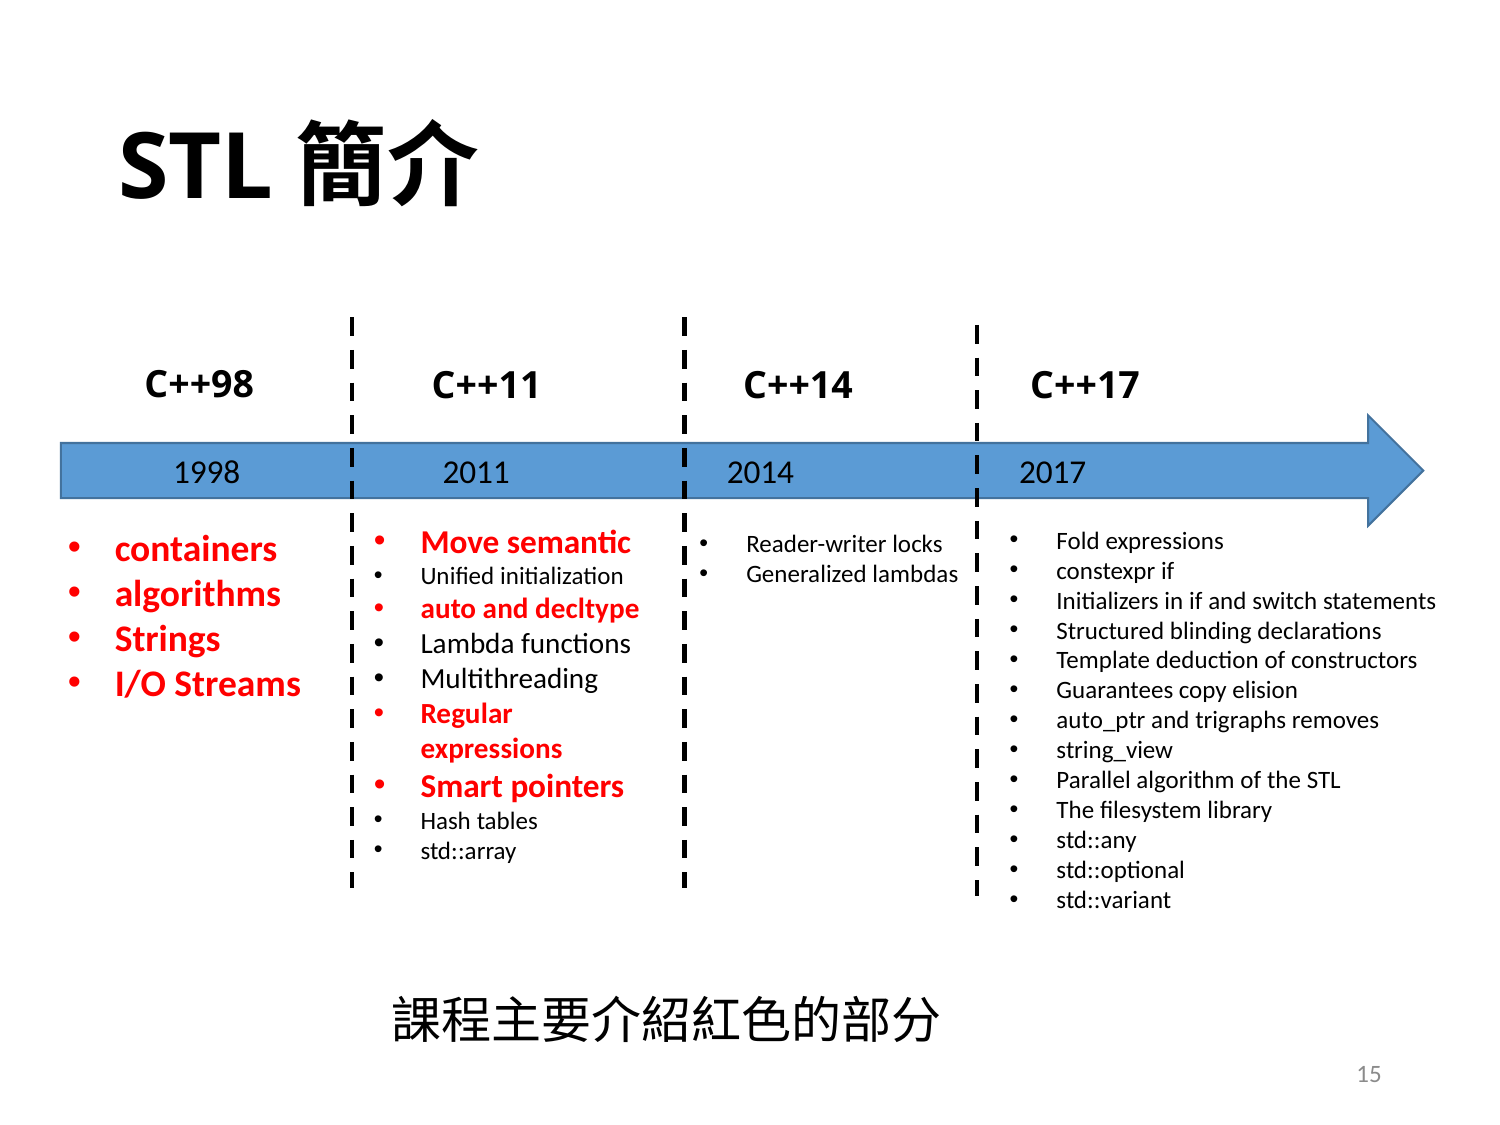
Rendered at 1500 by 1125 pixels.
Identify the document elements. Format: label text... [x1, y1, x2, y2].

title STL簡介 [103, 59, 1397, 278]
slide_number 15 [1059, 1042, 1397, 1103]
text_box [52, 317, 1453, 926]
text_box 課程主要介紹紅色的部分 [376, 980, 957, 1056]
